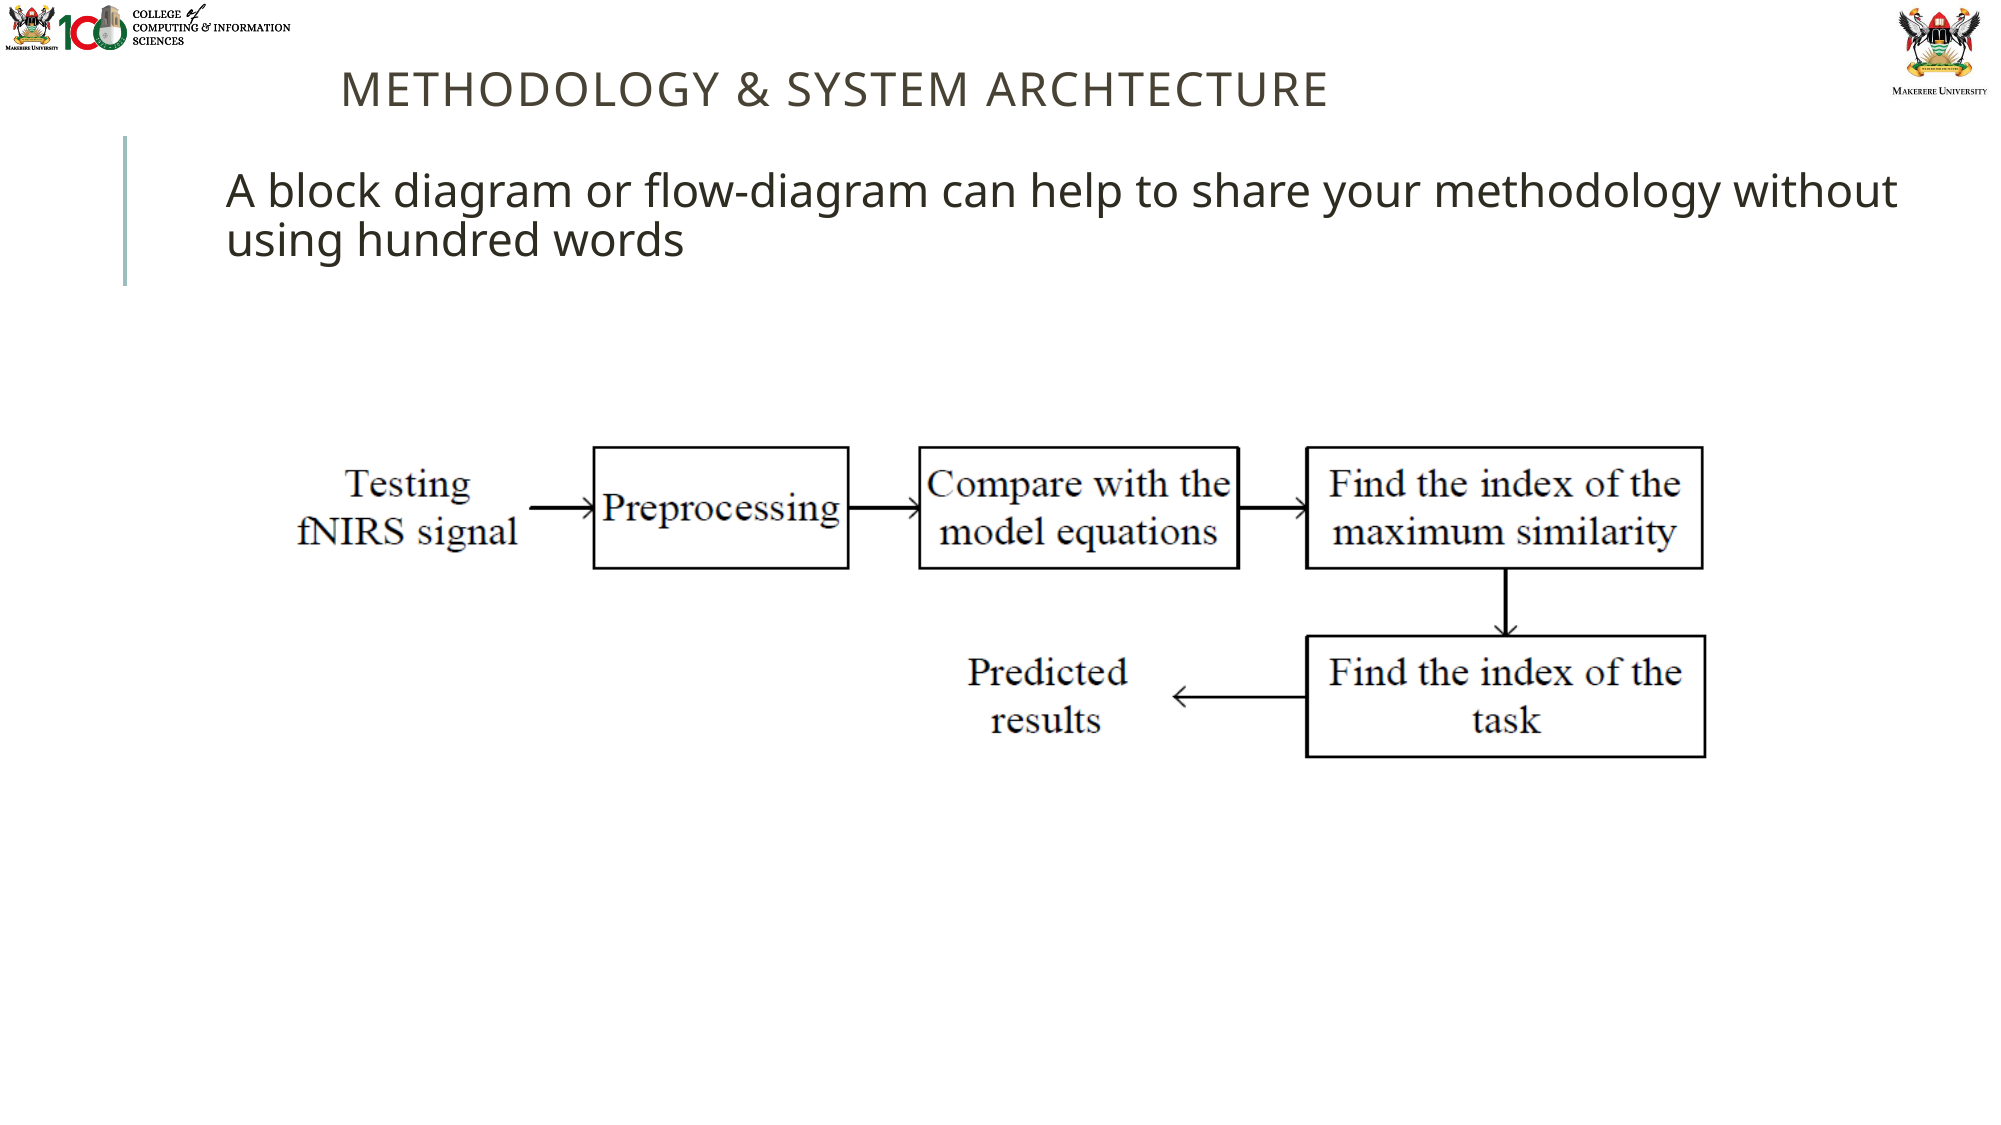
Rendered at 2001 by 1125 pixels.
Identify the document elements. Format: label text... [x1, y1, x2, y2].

picture [1881, 1, 1998, 101]
picture [0, 0, 293, 57]
list A block diagram or flow-diagram can help to share your methodology without using hundred words [154, 160, 1943, 1002]
picture [282, 437, 1717, 769]
title Methodology & system archtecture [324, 62, 1650, 124]
